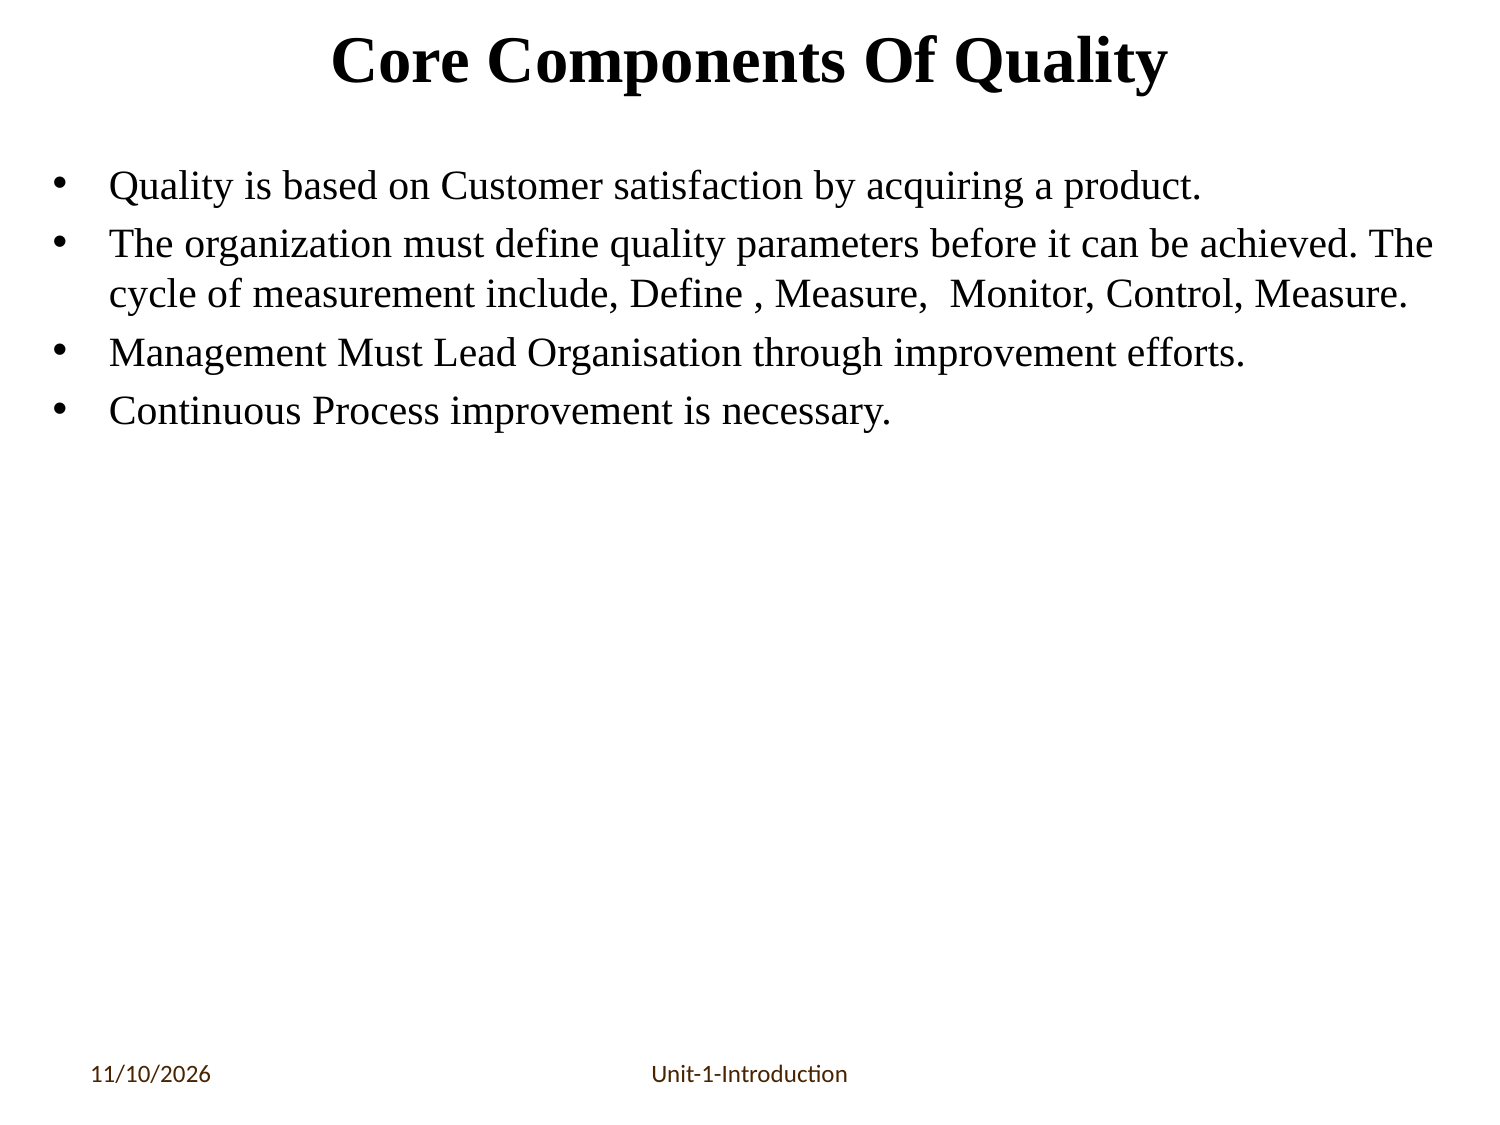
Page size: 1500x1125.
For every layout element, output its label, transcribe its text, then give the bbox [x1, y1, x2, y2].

title Core Components Of Quality [75, 0, 1425, 113]
list Quality is based on Customer satisfaction by acquiring a product. The organization must define quality parameters before it can be achieved. The cycle of measurement include, Define , Measure, Monitor, Control, Measure. Management Must Lead Organisation through improvement efforts. Continuous Process improvement is necessary. [37, 149, 1450, 1000]
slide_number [75, 1042, 425, 1103]
footer Unit-1-Introduction [512, 1042, 988, 1103]
